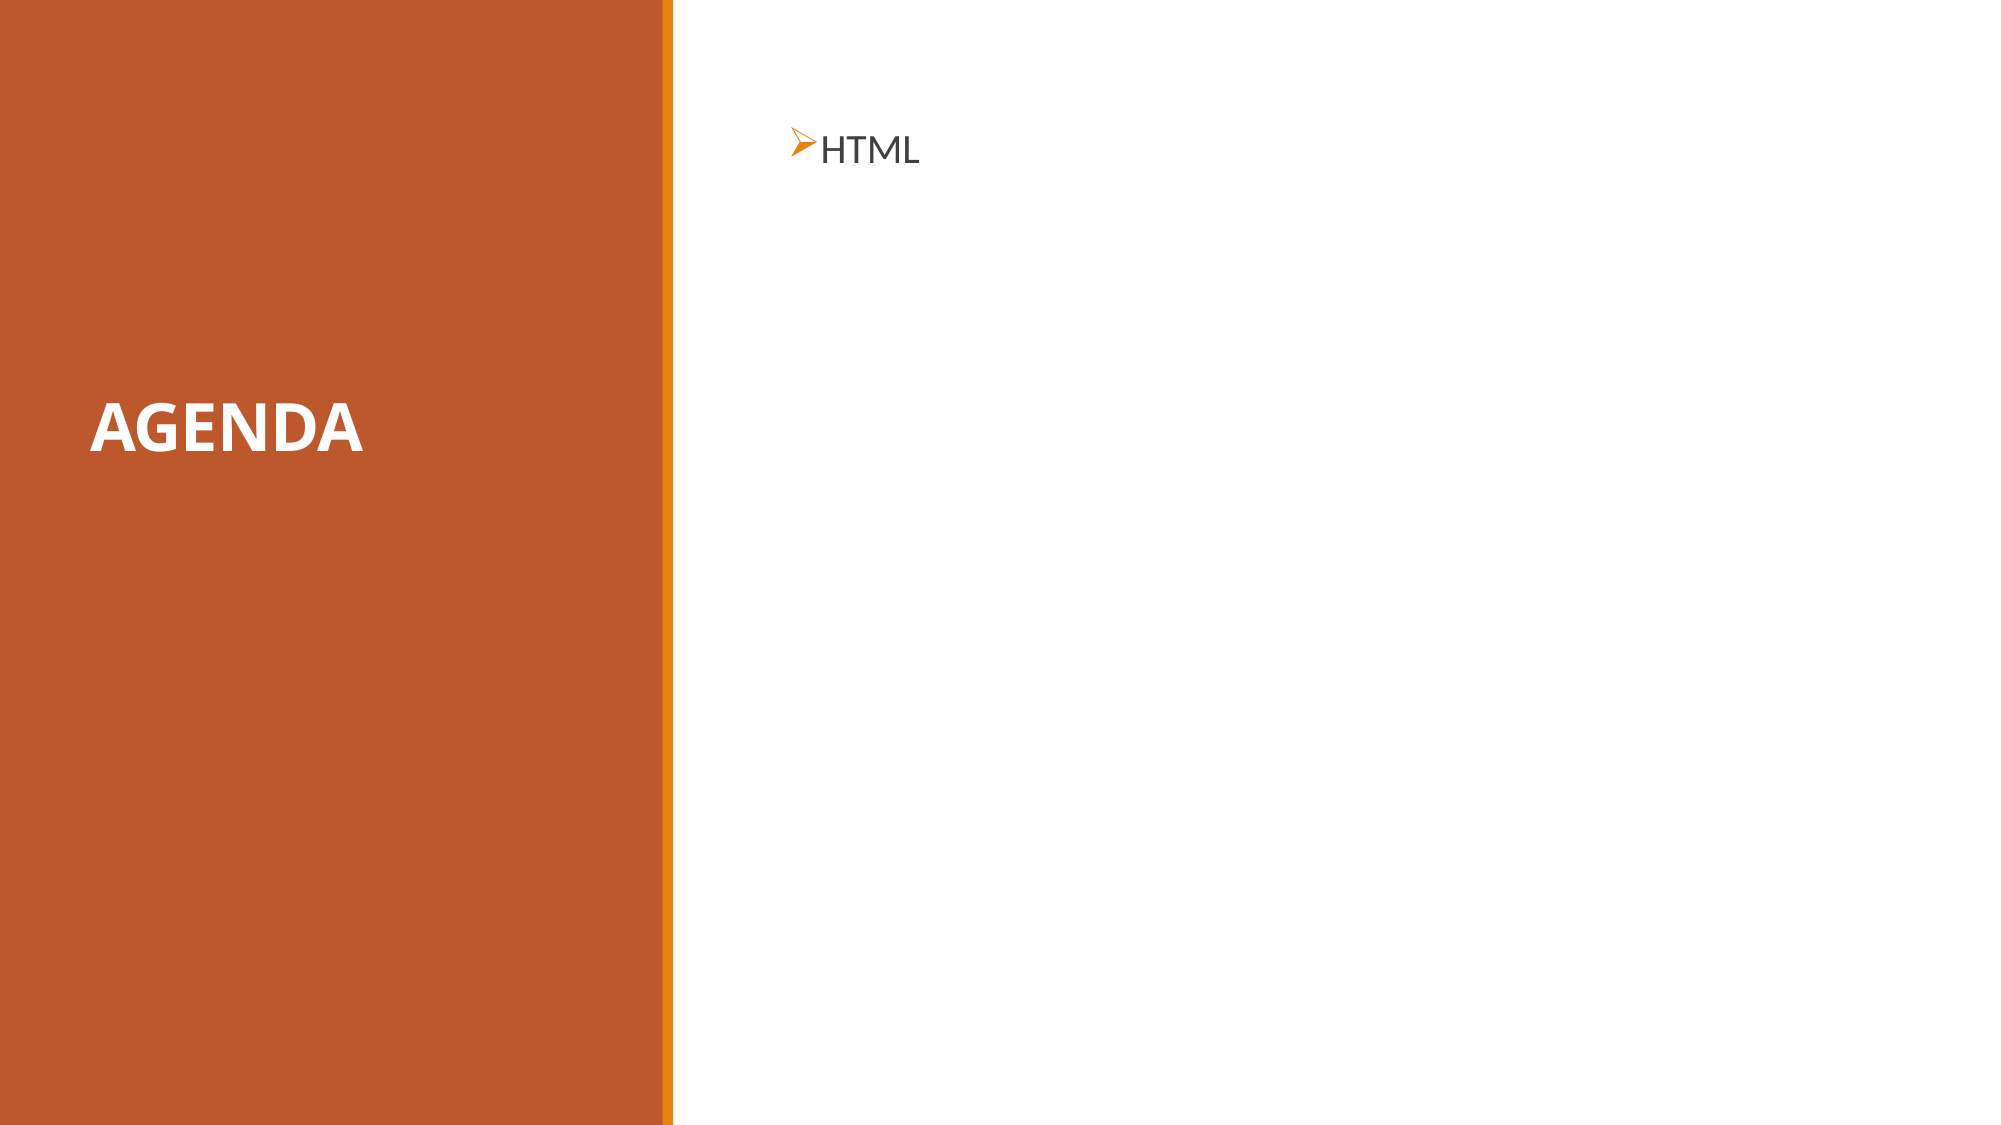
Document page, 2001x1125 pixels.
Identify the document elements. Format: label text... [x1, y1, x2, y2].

title AGENDA [75, 97, 600, 473]
list HTML [787, 120, 1853, 983]
